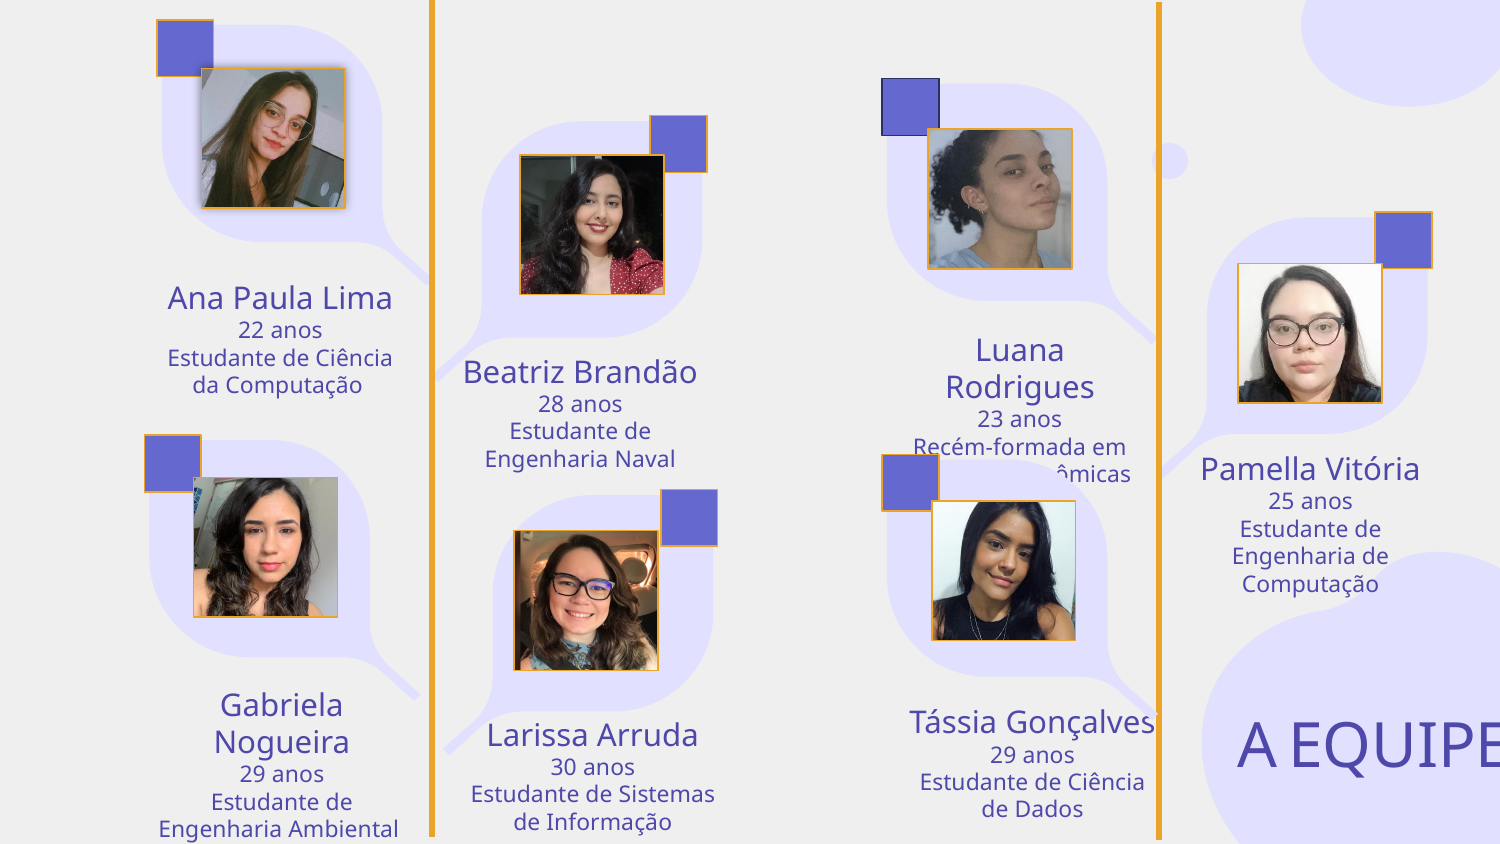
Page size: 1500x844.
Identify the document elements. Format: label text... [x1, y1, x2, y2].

picture [928, 129, 1072, 269]
picture [201, 68, 345, 208]
picture [194, 477, 337, 617]
text_box Pamella Vitória 25 anos Estudante de Engenharia de Computação [1171, 434, 1450, 617]
text_box Tássia Gonçalves 29 anos Estudante de Ciência de Dados [893, 729, 1154, 827]
text_box Tássia Gonçalves 29 anos Estudante de Ciência de Dados [1163, 687, 1172, 827]
picture [932, 501, 1076, 641]
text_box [442, 489, 718, 756]
title A EQUIPE [1200, 695, 1500, 790]
picture [514, 531, 658, 670]
text_box Gabriela Nogueira 29 anos Estudante de Engenharia Ambiental [142, 707, 422, 809]
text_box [881, 78, 1154, 345]
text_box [881, 454, 1159, 721]
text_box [156, 19, 427, 286]
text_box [1163, 211, 1433, 479]
text_box Larissa Arruda 30 anos Estudante de Sistemas de Informação [453, 700, 732, 839]
picture [1238, 263, 1382, 403]
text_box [437, 115, 707, 383]
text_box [144, 434, 421, 701]
picture [520, 155, 664, 295]
text_box Luana Rodrigues 23 anos Recém-formada em Ciências Econômicas [880, 352, 1151, 454]
text_box Beatriz Brandão 28 anos Estudante de Engenharia Naval [441, 336, 720, 476]
text_box Ana Paula Lima 22 anos Estudante de Ciência da Computação [141, 263, 420, 402]
